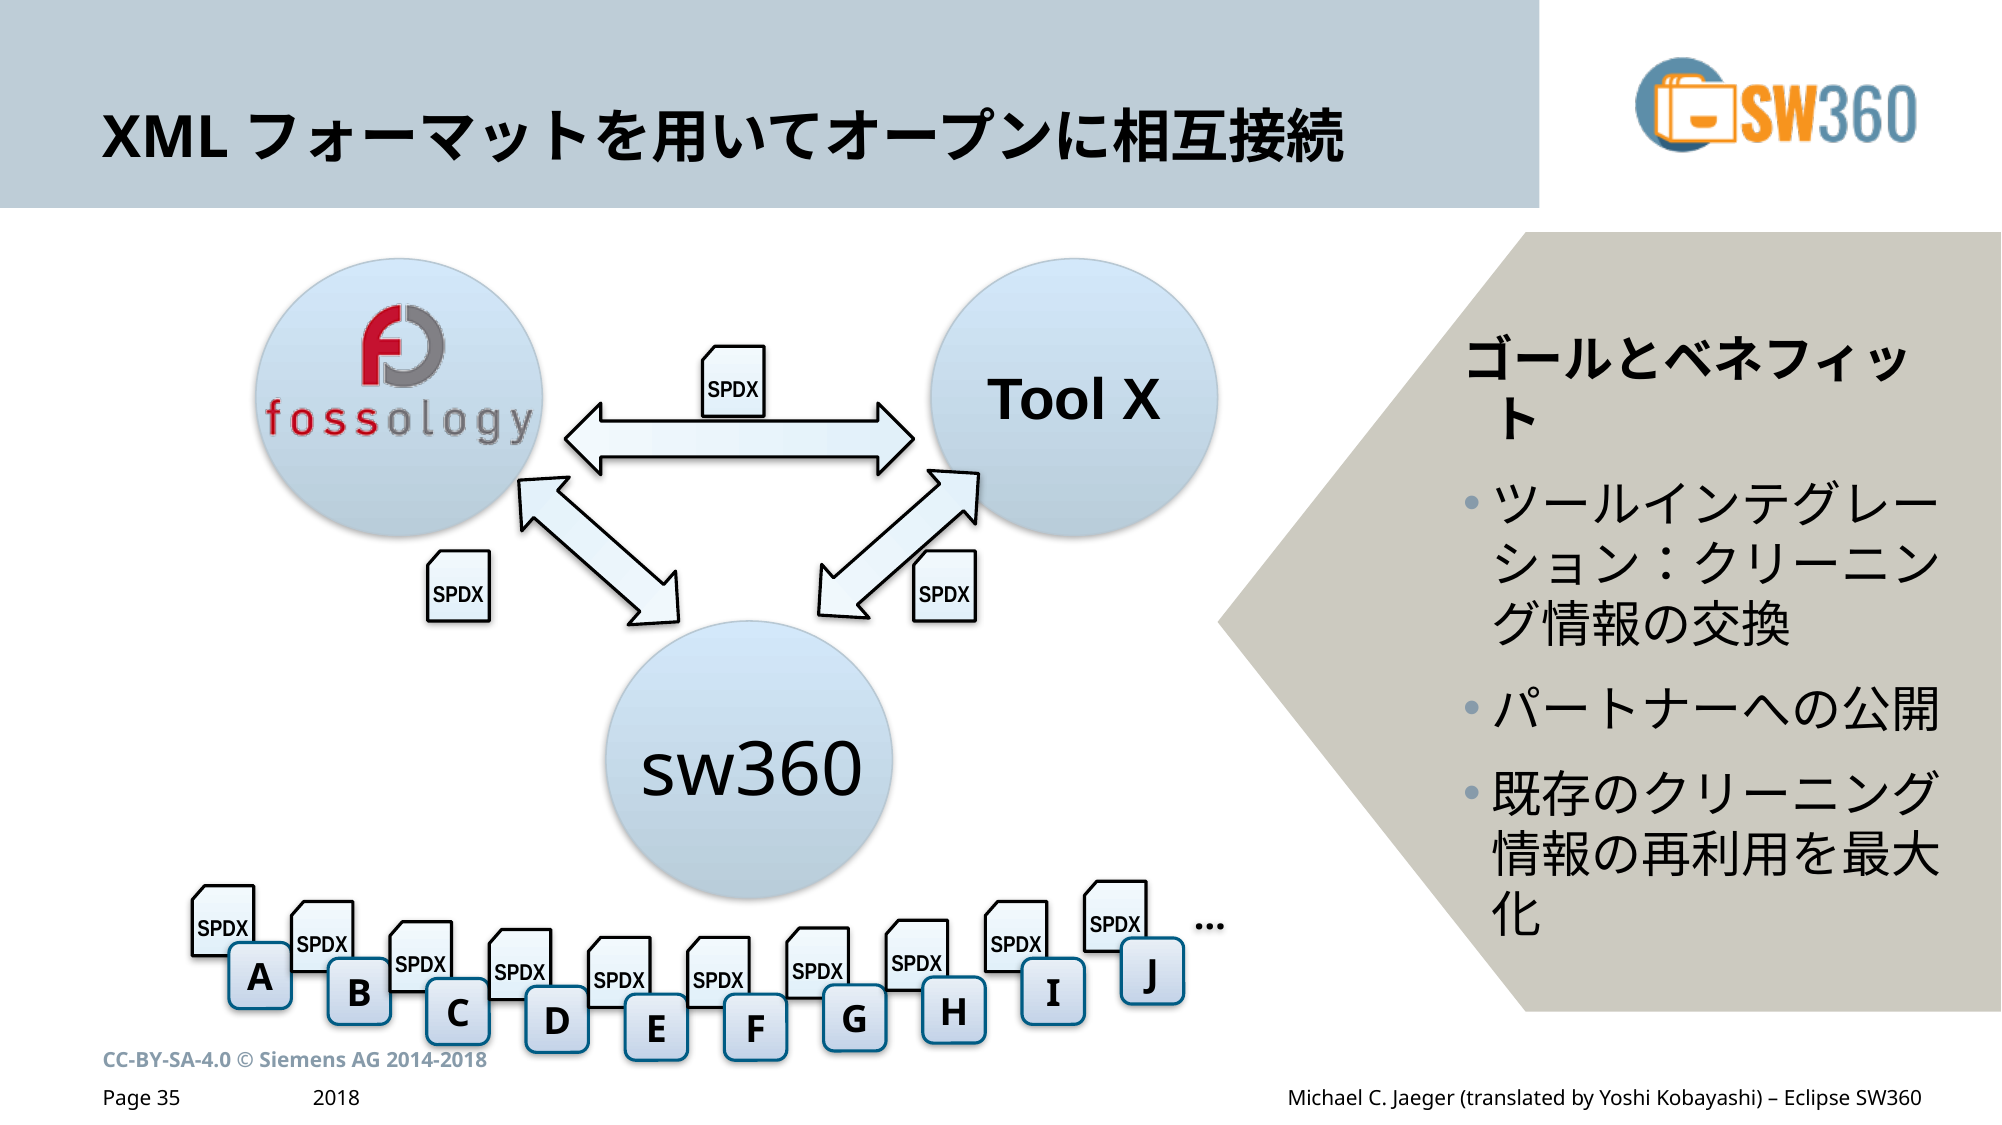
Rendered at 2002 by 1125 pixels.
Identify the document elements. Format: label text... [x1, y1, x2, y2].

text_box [791, 258, 1218, 622]
text_box [564, 402, 786, 476]
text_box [191, 880, 1252, 1061]
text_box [255, 258, 543, 622]
text_box SPDX [701, 345, 765, 418]
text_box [1217, 231, 2001, 1012]
title XMLフォーマットを用いてオープンに相互接続 [0, 0, 2001, 209]
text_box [569, 620, 936, 898]
text_box [547, 476, 680, 619]
